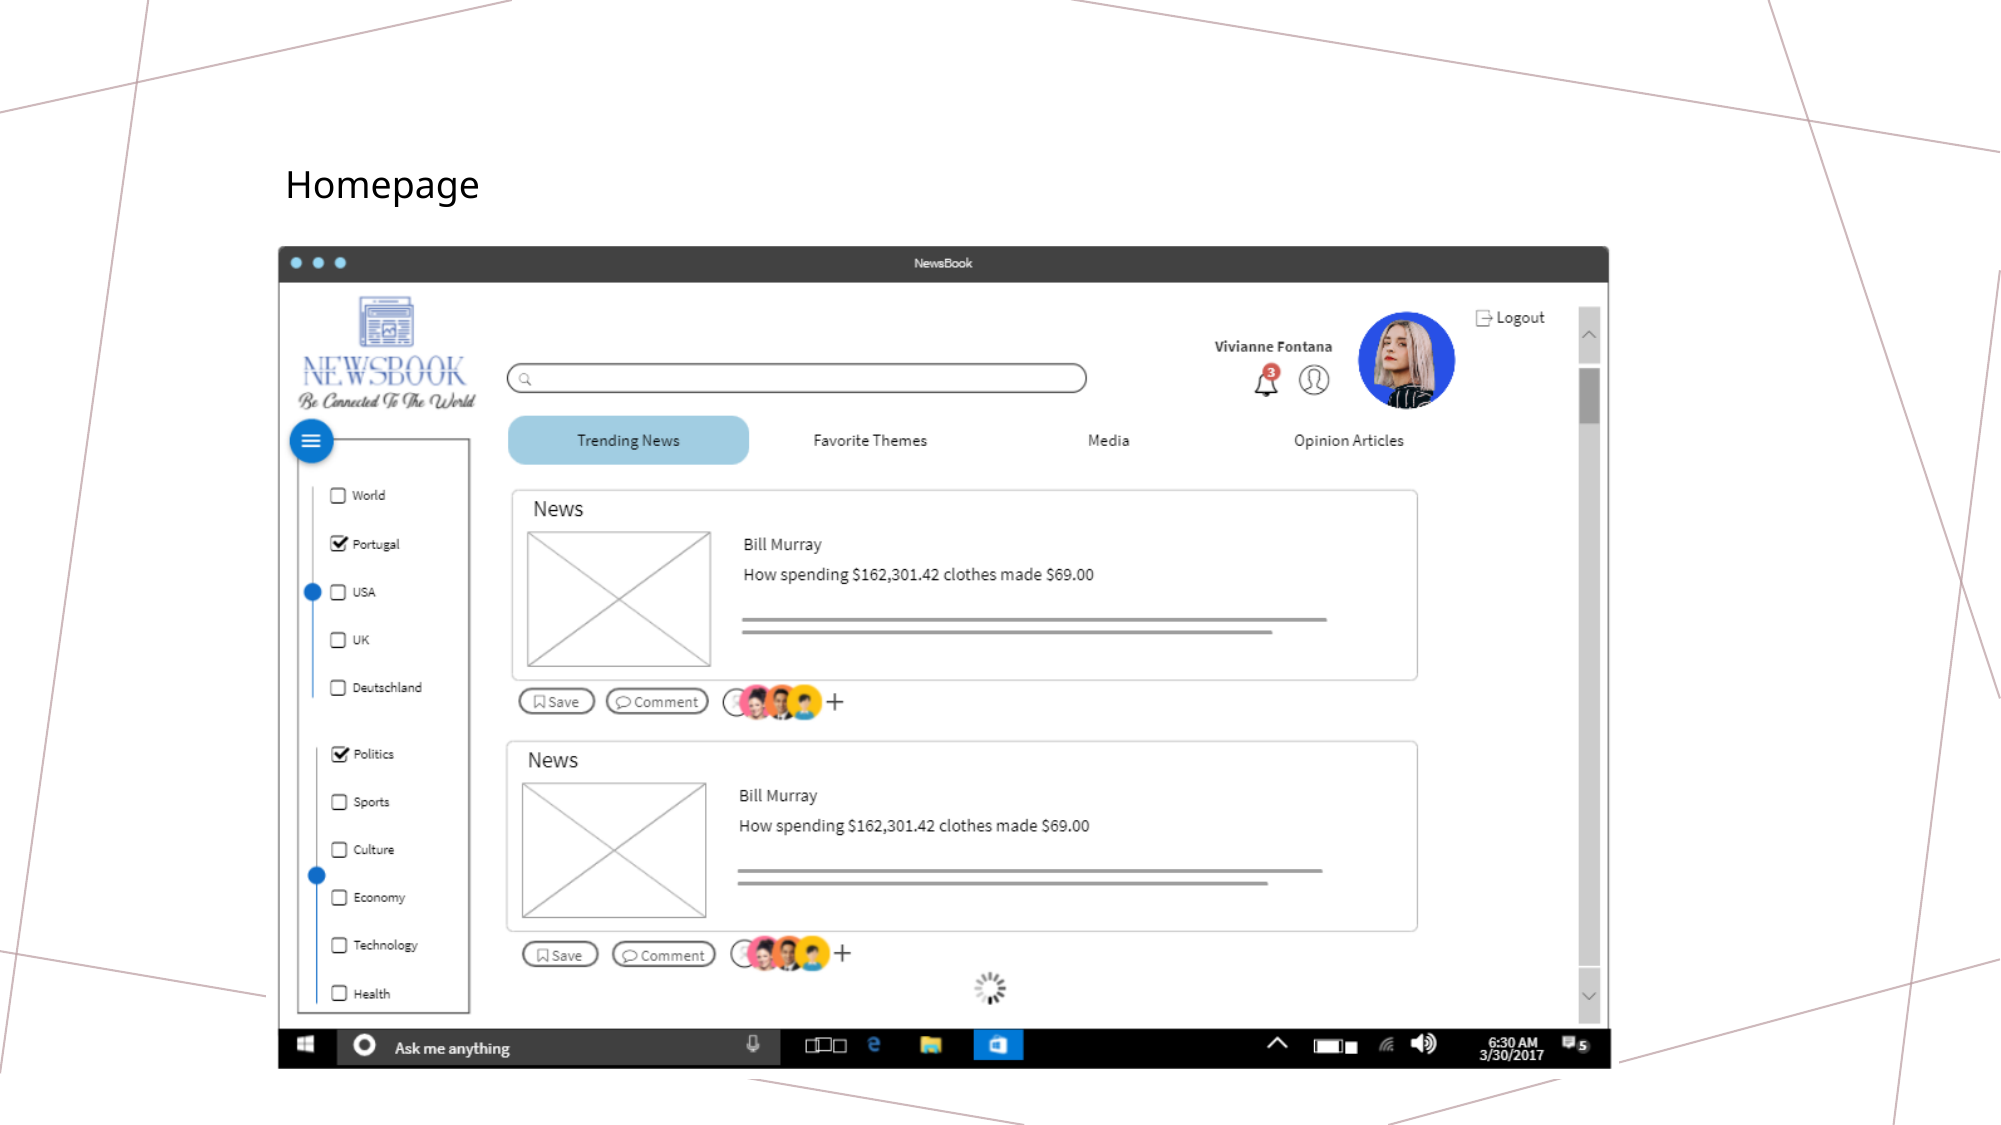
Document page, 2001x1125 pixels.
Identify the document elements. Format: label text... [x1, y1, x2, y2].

text_box Homepage [270, 153, 663, 214]
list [266, 240, 1619, 1079]
